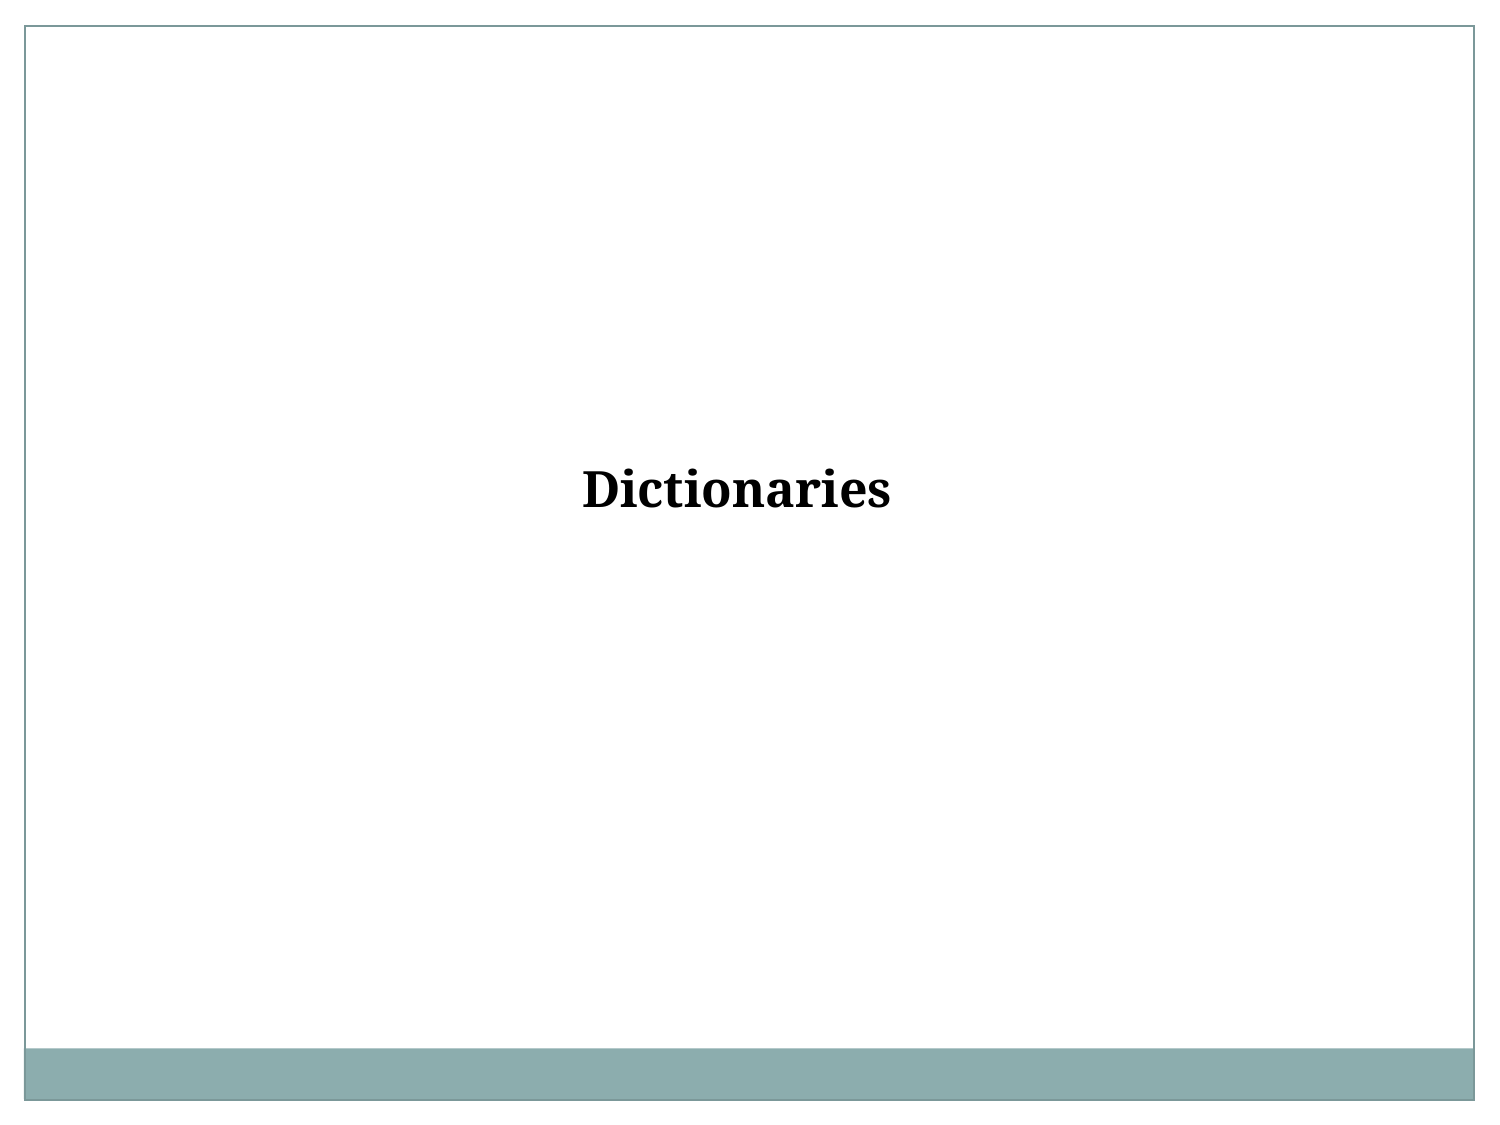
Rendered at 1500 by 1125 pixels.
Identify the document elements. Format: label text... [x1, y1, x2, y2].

text_box Dictionaries [249, 449, 1225, 525]
